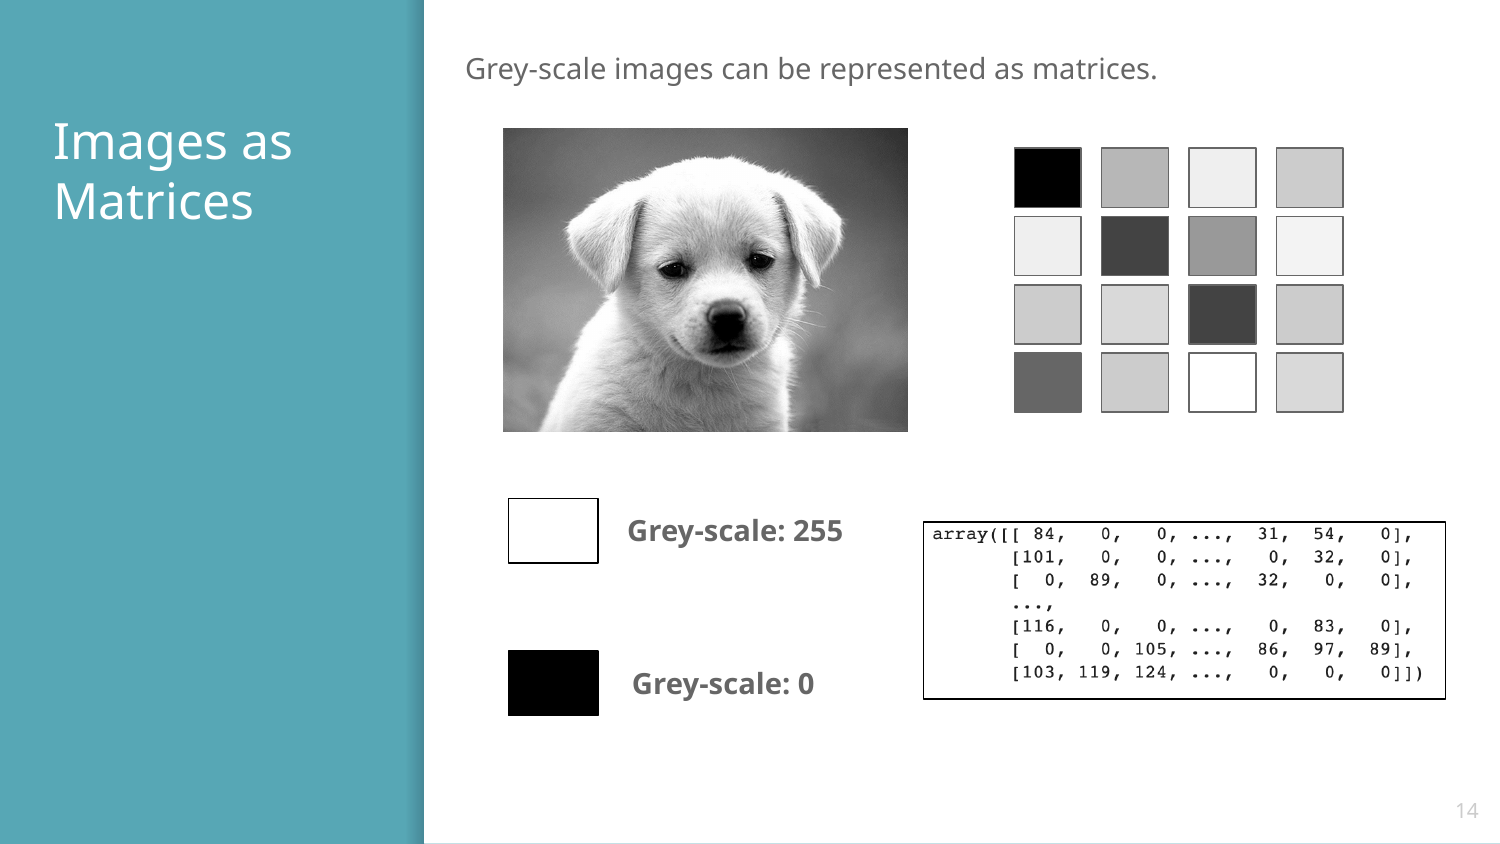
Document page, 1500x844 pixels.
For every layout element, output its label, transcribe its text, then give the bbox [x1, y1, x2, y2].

text_box [1276, 148, 1344, 208]
text_box [1014, 216, 1082, 276]
text_box Grey-scale images can be represented as matrices. [450, 30, 1240, 129]
text_box [1276, 216, 1344, 276]
text_box [1276, 353, 1344, 413]
text_box [1189, 284, 1256, 344]
text_box [1101, 353, 1169, 413]
text_box [1014, 284, 1082, 344]
text_box [508, 651, 599, 716]
text_box [1101, 216, 1169, 276]
text_box [508, 498, 599, 564]
text_box [1276, 284, 1344, 344]
slide_number ‹#› [1403, 779, 1494, 844]
text_box [1014, 353, 1082, 413]
text_box [1101, 284, 1169, 344]
text_box [1189, 148, 1256, 208]
text_box Grey-scale: 0 [616, 644, 892, 723]
text_box [1189, 353, 1256, 413]
title Images as Matrices [38, 94, 375, 748]
picture [503, 128, 908, 432]
text_box [1101, 148, 1169, 208]
text_box [1014, 148, 1082, 208]
picture [923, 522, 1446, 699]
text_box [1189, 216, 1256, 276]
text_box Grey-scale: 255 [611, 492, 887, 570]
